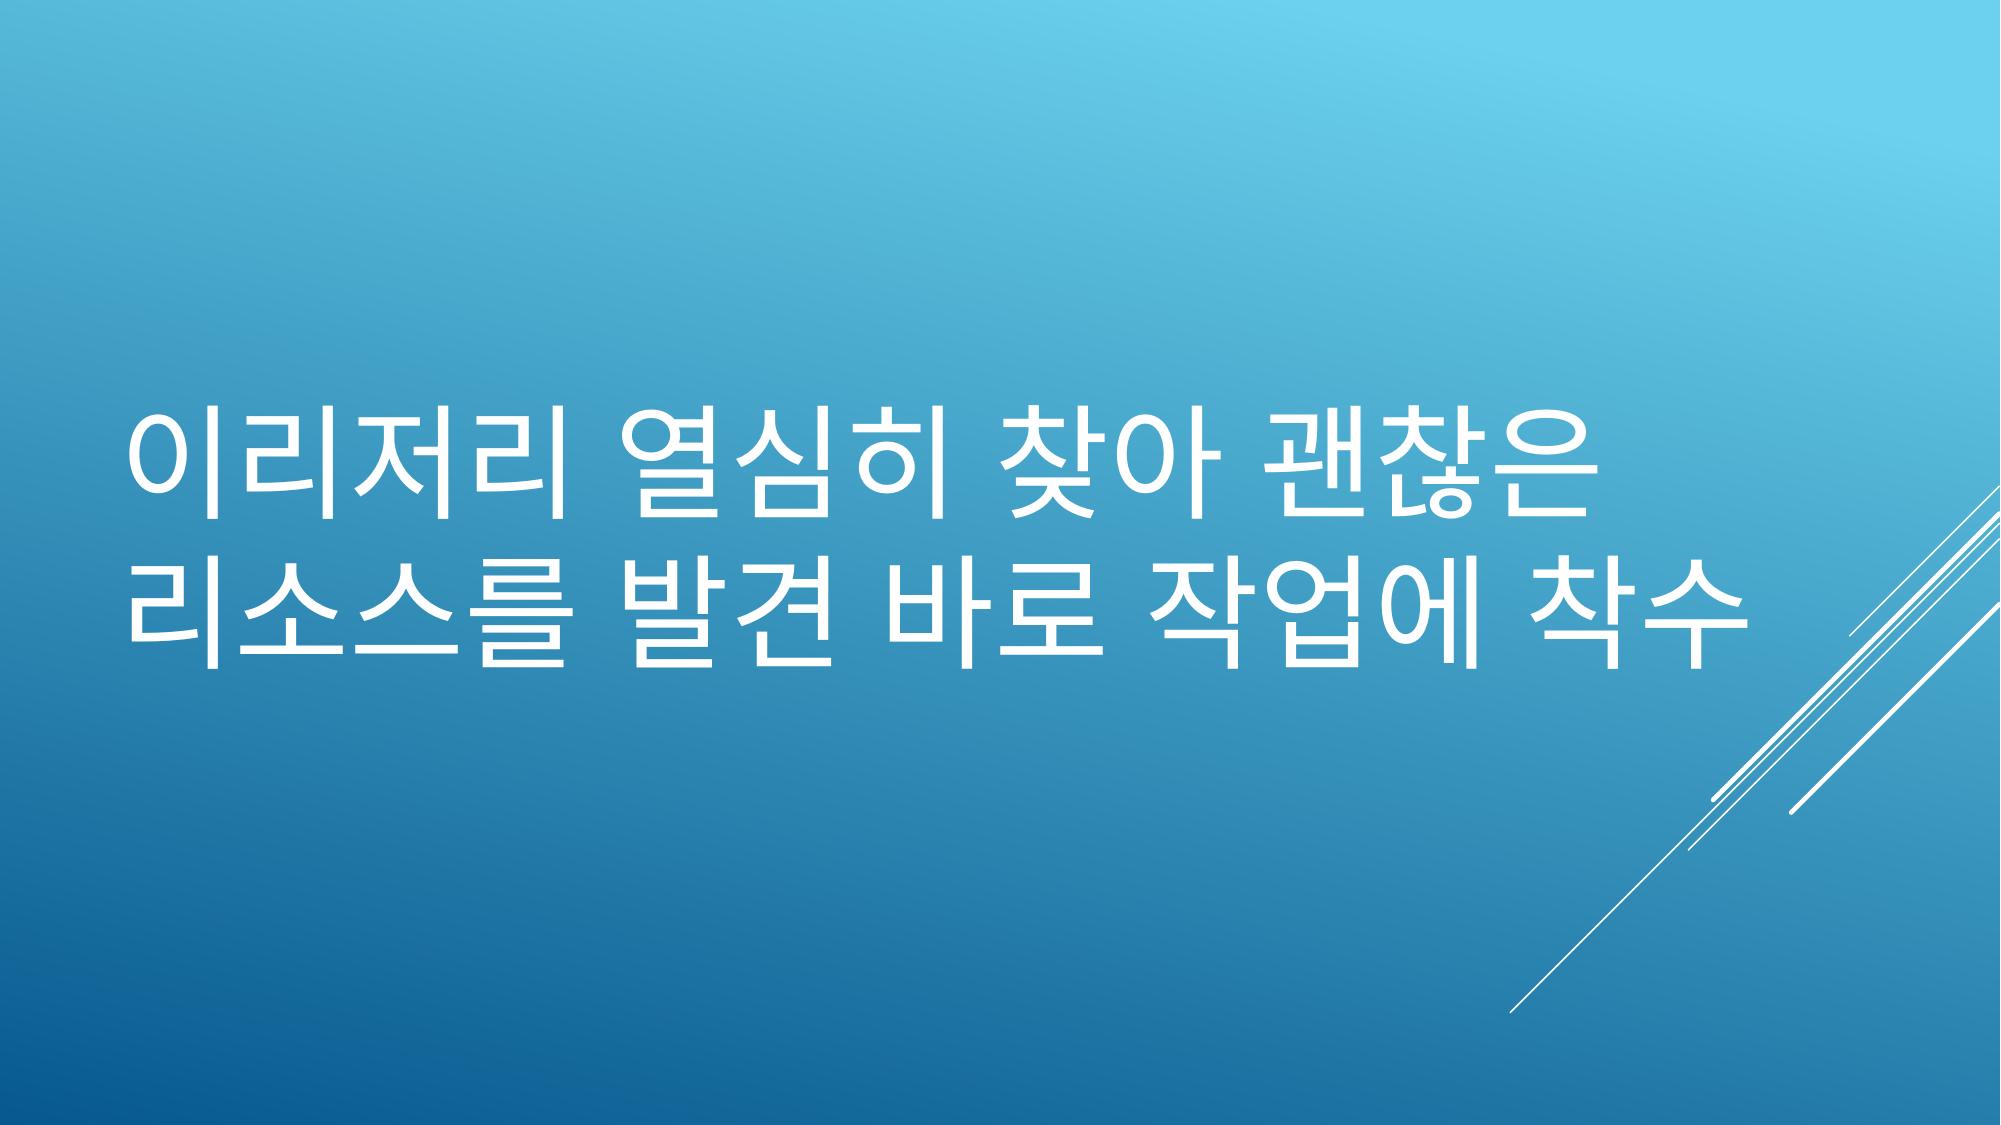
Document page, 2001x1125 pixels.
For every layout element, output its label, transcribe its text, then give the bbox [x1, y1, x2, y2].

text_box 이리저리 열심히 찾아 괜찮은 리소스를 발견 바로 작업에 착수 [105, 377, 2000, 692]
